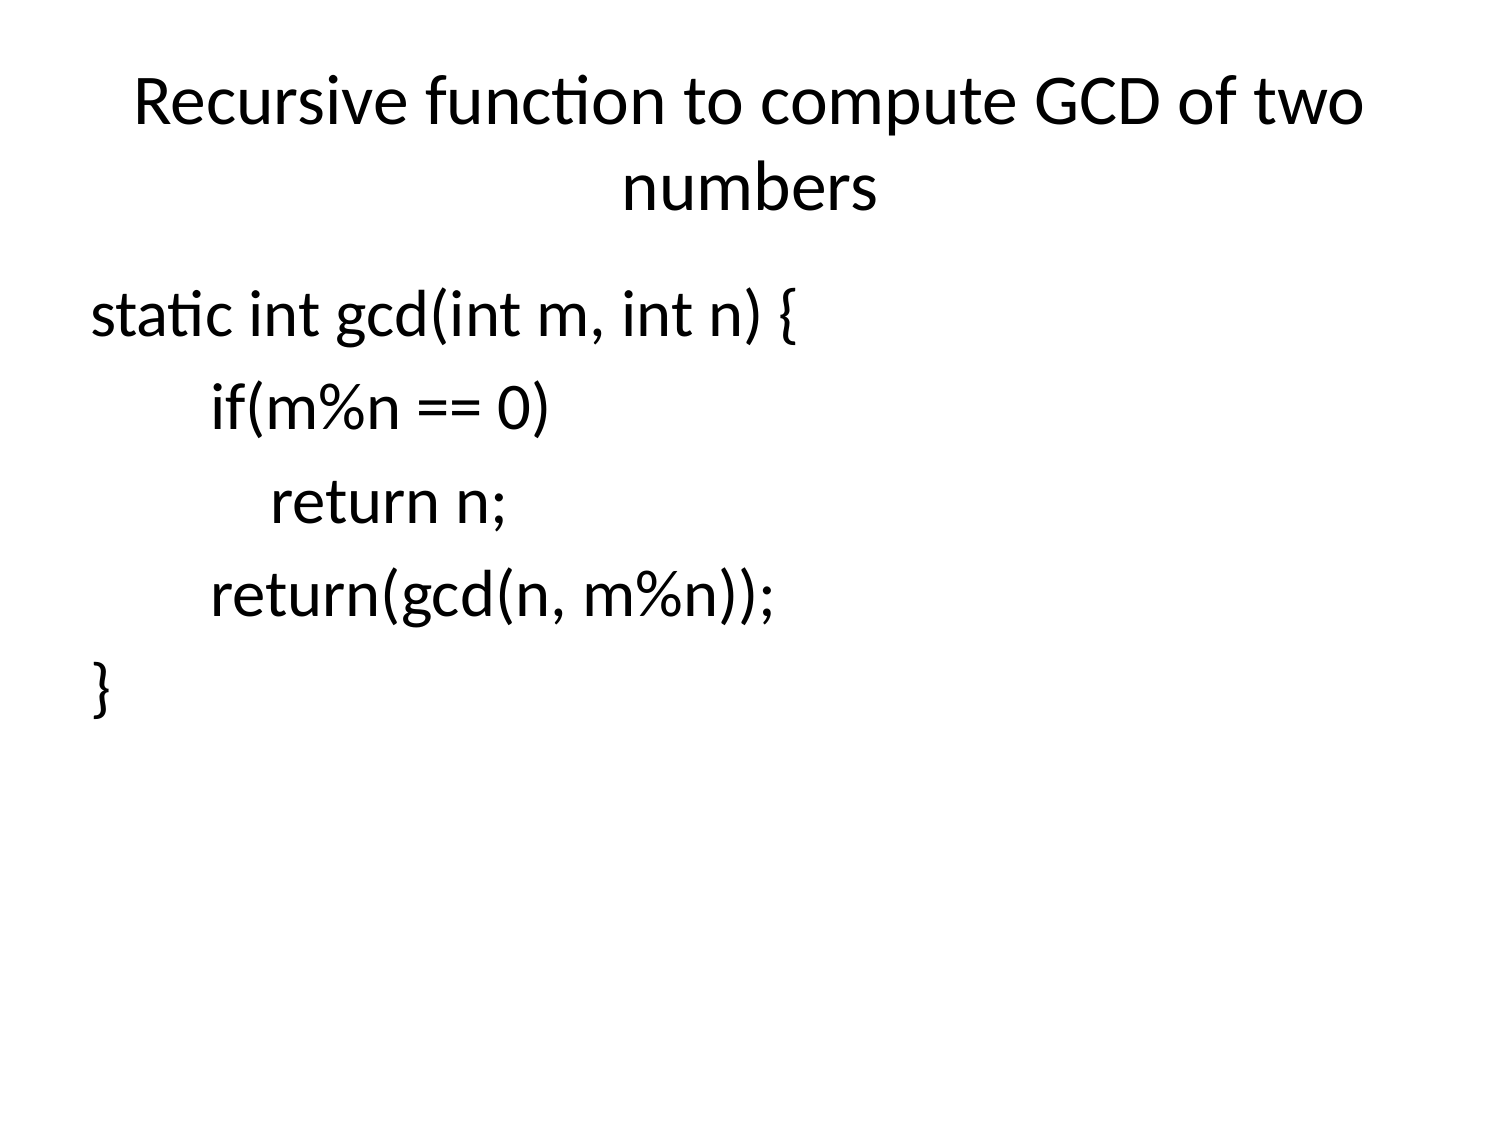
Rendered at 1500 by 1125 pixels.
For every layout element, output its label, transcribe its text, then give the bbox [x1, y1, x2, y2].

list static int gcd(int m, int n) { if(m%n == 0) return n; return(gcd(n, m%n)); } [75, 262, 1425, 1005]
title Recursive function to compute GCD of two numbers [75, 45, 1425, 233]
